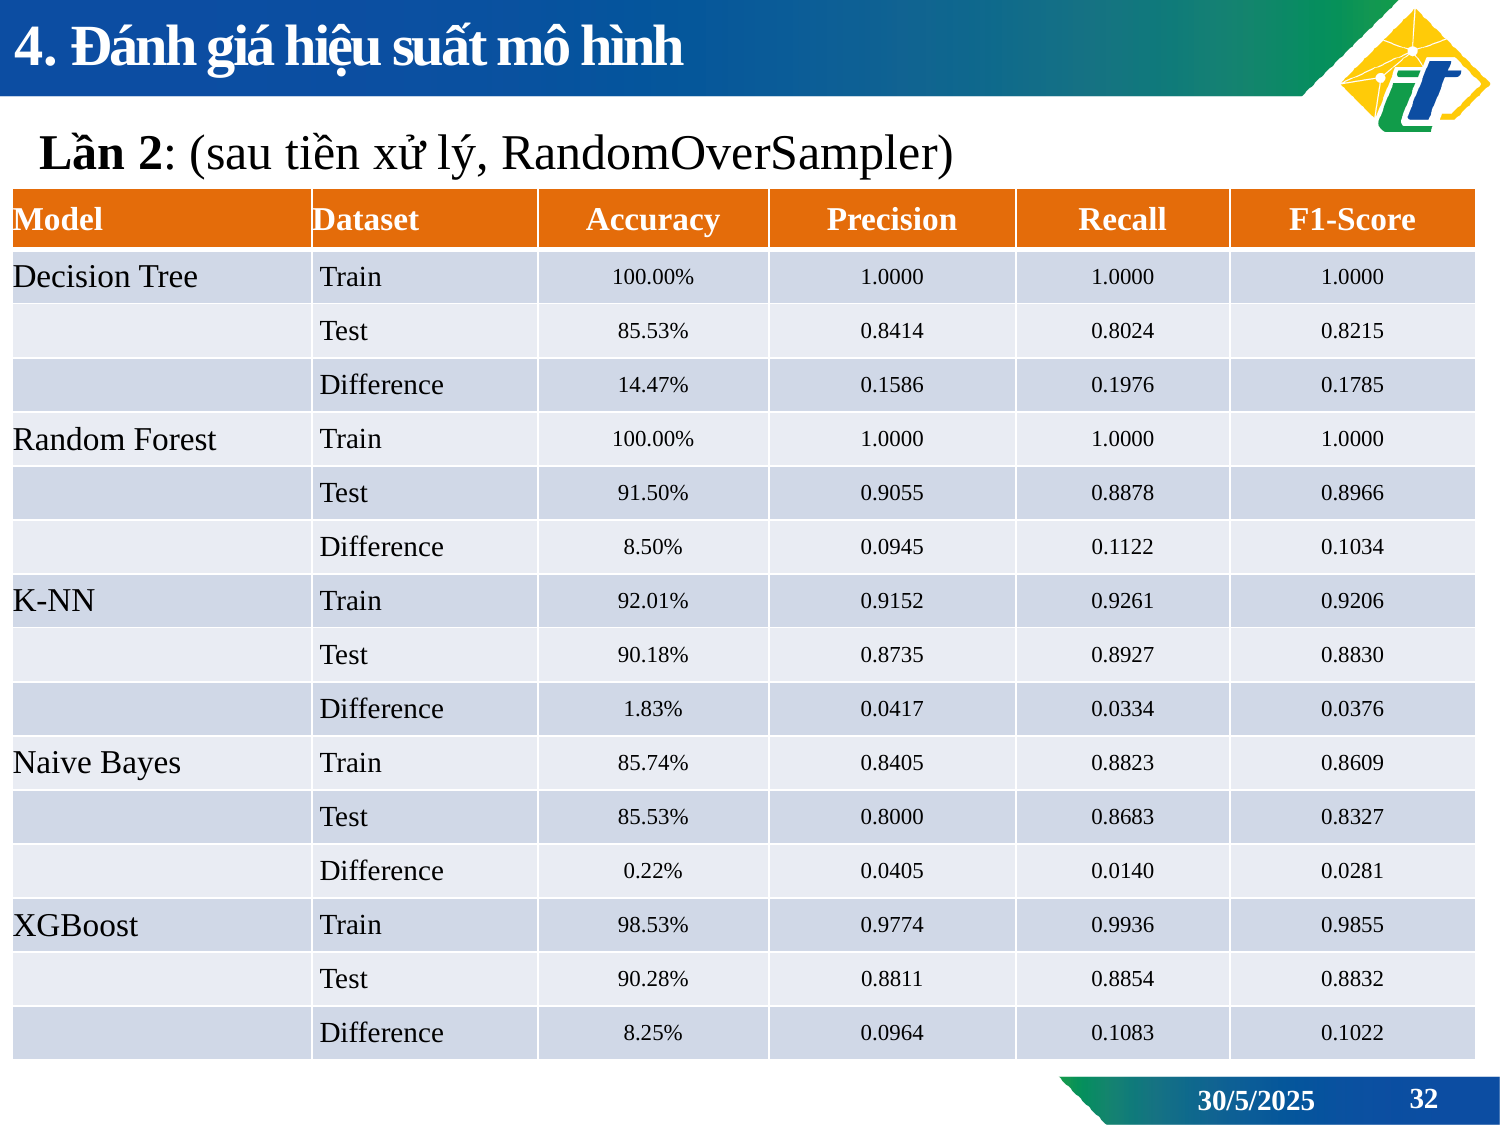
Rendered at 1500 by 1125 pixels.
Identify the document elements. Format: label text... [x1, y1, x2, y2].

table_cell 1.0000 [770, 413, 1015, 465]
table_cell 98.53% [539, 899, 768, 951]
table_cell 0.1586 [770, 359, 1015, 411]
table_cell [13, 791, 311, 843]
table_cell 0.8735 [770, 628, 1015, 681]
table_cell [13, 467, 311, 519]
table_cell [13, 1007, 311, 1059]
table_cell 0.8966 [1231, 467, 1475, 519]
table_cell 0.0376 [1231, 683, 1475, 735]
table_cell [13, 359, 311, 411]
table_cell [13, 628, 311, 681]
table_cell 1.0000 [1231, 252, 1475, 303]
table_cell Difference [313, 845, 537, 897]
table_cell 1.0000 [1017, 252, 1229, 303]
table_cell 100.00% [539, 252, 768, 303]
table_cell 85.53% [539, 791, 768, 843]
table_cell 8.25% [539, 1007, 768, 1059]
picture [0, 0, 1500, 1125]
table_header Recall [1017, 189, 1229, 247]
table_cell 1.0000 [1231, 413, 1475, 465]
table_cell Test [313, 628, 537, 681]
table_cell 0.0964 [770, 1007, 1015, 1059]
table_cell 0.0405 [770, 845, 1015, 897]
table_cell 92.01% [539, 575, 768, 627]
table_cell 90.18% [539, 628, 768, 681]
table_header Precision [770, 189, 1015, 247]
table_cell 0.1022 [1231, 1007, 1475, 1059]
table_cell 14.47% [539, 359, 768, 411]
table_cell 0.8000 [770, 791, 1015, 843]
table_cell 0.0945 [770, 521, 1015, 573]
table_cell 91.50% [539, 467, 768, 519]
table_header Accuracy [539, 189, 768, 247]
table_cell 85.53% [539, 304, 768, 357]
table_cell 0.8215 [1231, 304, 1475, 357]
table_cell 0.8414 [770, 304, 1015, 357]
table_cell 0.8327 [1231, 791, 1475, 843]
table_cell XGBoost [13, 899, 311, 951]
table_cell 0.8405 [770, 737, 1015, 789]
table_cell K-NN [13, 575, 311, 627]
table_cell 1.0000 [1017, 413, 1229, 465]
table_cell 0.0334 [1017, 683, 1229, 735]
table_cell 0.8609 [1231, 737, 1475, 789]
table_cell 0.9152 [770, 575, 1015, 627]
table_cell 0.1976 [1017, 359, 1229, 411]
table_header Model [13, 189, 311, 247]
table_cell 100.00% [539, 413, 768, 465]
table_cell 85.74% [539, 737, 768, 789]
table_cell Train [313, 252, 537, 303]
table_cell Random Forest [13, 413, 311, 465]
table_cell Difference [313, 521, 537, 573]
table_cell [13, 304, 311, 357]
table_cell 0.1034 [1231, 521, 1475, 573]
table_cell 1.0000 [770, 252, 1015, 303]
slide_number 32 [1403, 1080, 1441, 1117]
table_cell 0.9936 [1017, 899, 1229, 951]
table_cell Decision Tree [13, 252, 311, 303]
table_cell Naive Bayes [13, 737, 311, 789]
table_cell 0.8683 [1017, 791, 1229, 843]
table_header Dataset [313, 189, 537, 247]
table_cell Test [313, 304, 537, 357]
table_cell Difference [313, 359, 537, 411]
table_cell Test [313, 791, 537, 843]
table_cell [13, 953, 311, 1005]
table_cell 0.9055 [770, 467, 1015, 519]
table_cell 0.8811 [770, 953, 1015, 1005]
text_box Lần 2: (sau tiền xử lý, RandomOverSampler) [24, 112, 1050, 187]
table_cell 0.9774 [770, 899, 1015, 951]
table_cell 0.22% [539, 845, 768, 897]
table_cell 0.8830 [1231, 628, 1475, 681]
table_cell [13, 521, 311, 573]
table_cell 0.8024 [1017, 304, 1229, 357]
table_cell Test [313, 953, 537, 1005]
table_cell Difference [313, 1007, 537, 1059]
table_cell 0.1083 [1017, 1007, 1229, 1059]
table_cell [13, 683, 311, 735]
table_cell 0.8854 [1017, 953, 1229, 1005]
table_cell 0.0140 [1017, 845, 1229, 897]
table_header F1-Score [1231, 189, 1475, 247]
table_cell 0.9855 [1231, 899, 1475, 951]
table_cell 0.8823 [1017, 737, 1229, 789]
table_cell 0.1785 [1231, 359, 1475, 411]
table_cell Train [313, 737, 537, 789]
table_cell 0.0417 [770, 683, 1015, 735]
table_cell 8.50% [539, 521, 768, 573]
table_cell Train [313, 413, 537, 465]
table_cell 0.8832 [1231, 953, 1475, 1005]
table_cell 0.8927 [1017, 628, 1229, 681]
table_cell 0.1122 [1017, 521, 1229, 573]
table_cell 1.83% [539, 683, 768, 735]
table_cell 0.0281 [1231, 845, 1475, 897]
table_cell 0.9206 [1231, 575, 1475, 627]
table_cell [13, 845, 311, 897]
table_cell Test [313, 467, 537, 519]
table_cell Train [313, 899, 537, 951]
table_cell 90.28% [539, 953, 768, 1005]
table_cell Train [313, 575, 537, 627]
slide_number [1195, 1081, 1332, 1125]
table_cell Difference [313, 683, 537, 735]
text_box 4. Đánh giá hiệu suất mô hình [12, 4, 825, 77]
table_cell 0.9261 [1017, 575, 1229, 627]
table_cell 0.8878 [1017, 467, 1229, 519]
